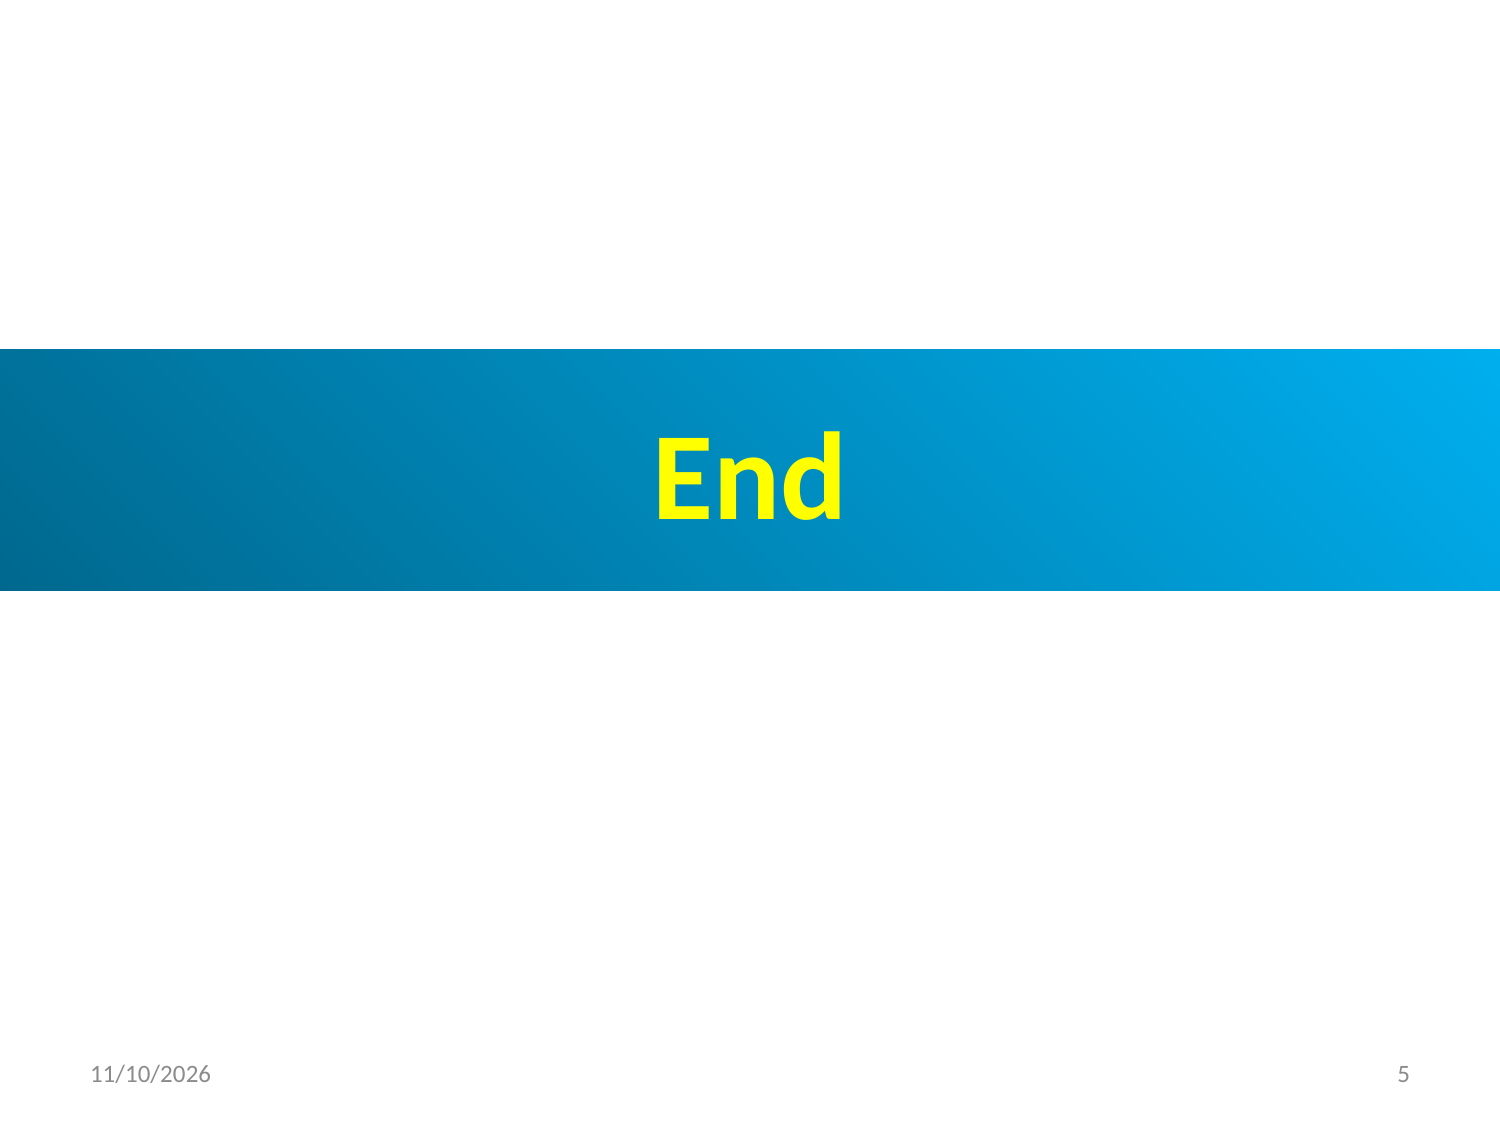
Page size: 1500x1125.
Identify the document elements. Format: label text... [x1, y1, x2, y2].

title End [0, 349, 1500, 591]
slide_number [75, 1042, 425, 1103]
slide_number 5 [1074, 1042, 1425, 1103]
